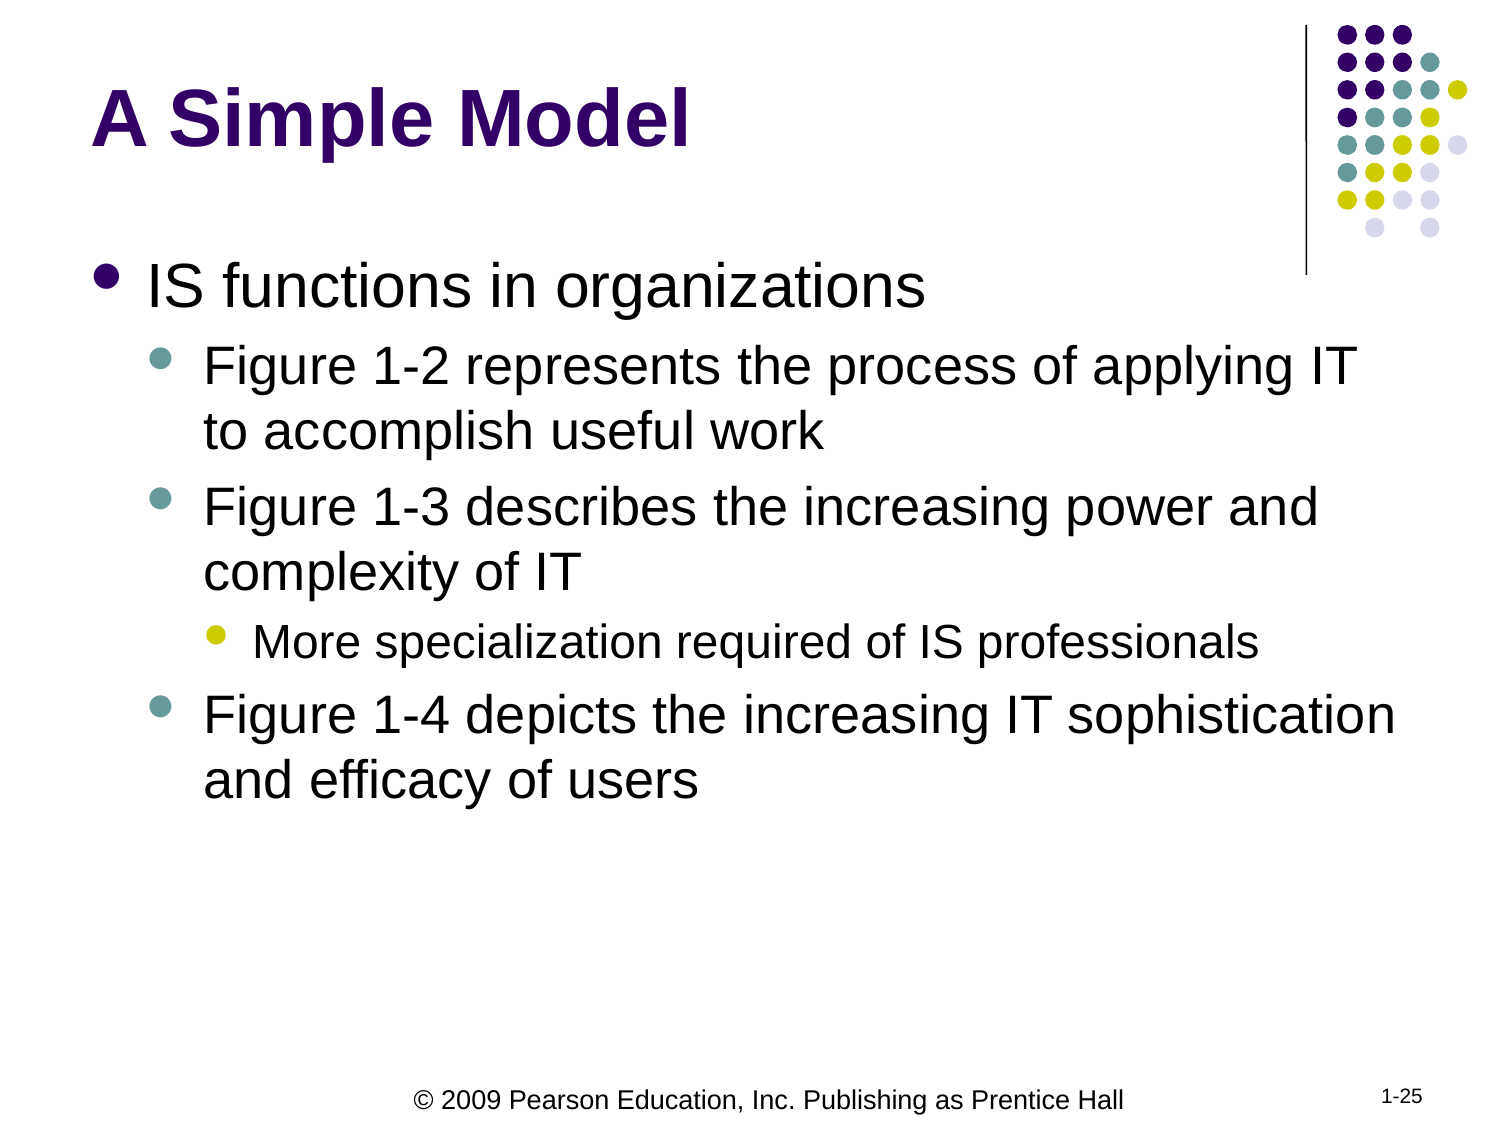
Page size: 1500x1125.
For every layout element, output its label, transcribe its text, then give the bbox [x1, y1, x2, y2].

slide_number 1-25 [1337, 1074, 1438, 1125]
title A Simple Model [74, 37, 1313, 171]
list IS functions in organizations Figure 1-2 represents the process of applying IT to accomplish useful work Figure 1-3 describes the increasing power and complexity of IT More specialization required of IS professionals Figure 1-4 depicts the increasing IT sophistication and efficacy of users [74, 237, 1426, 962]
